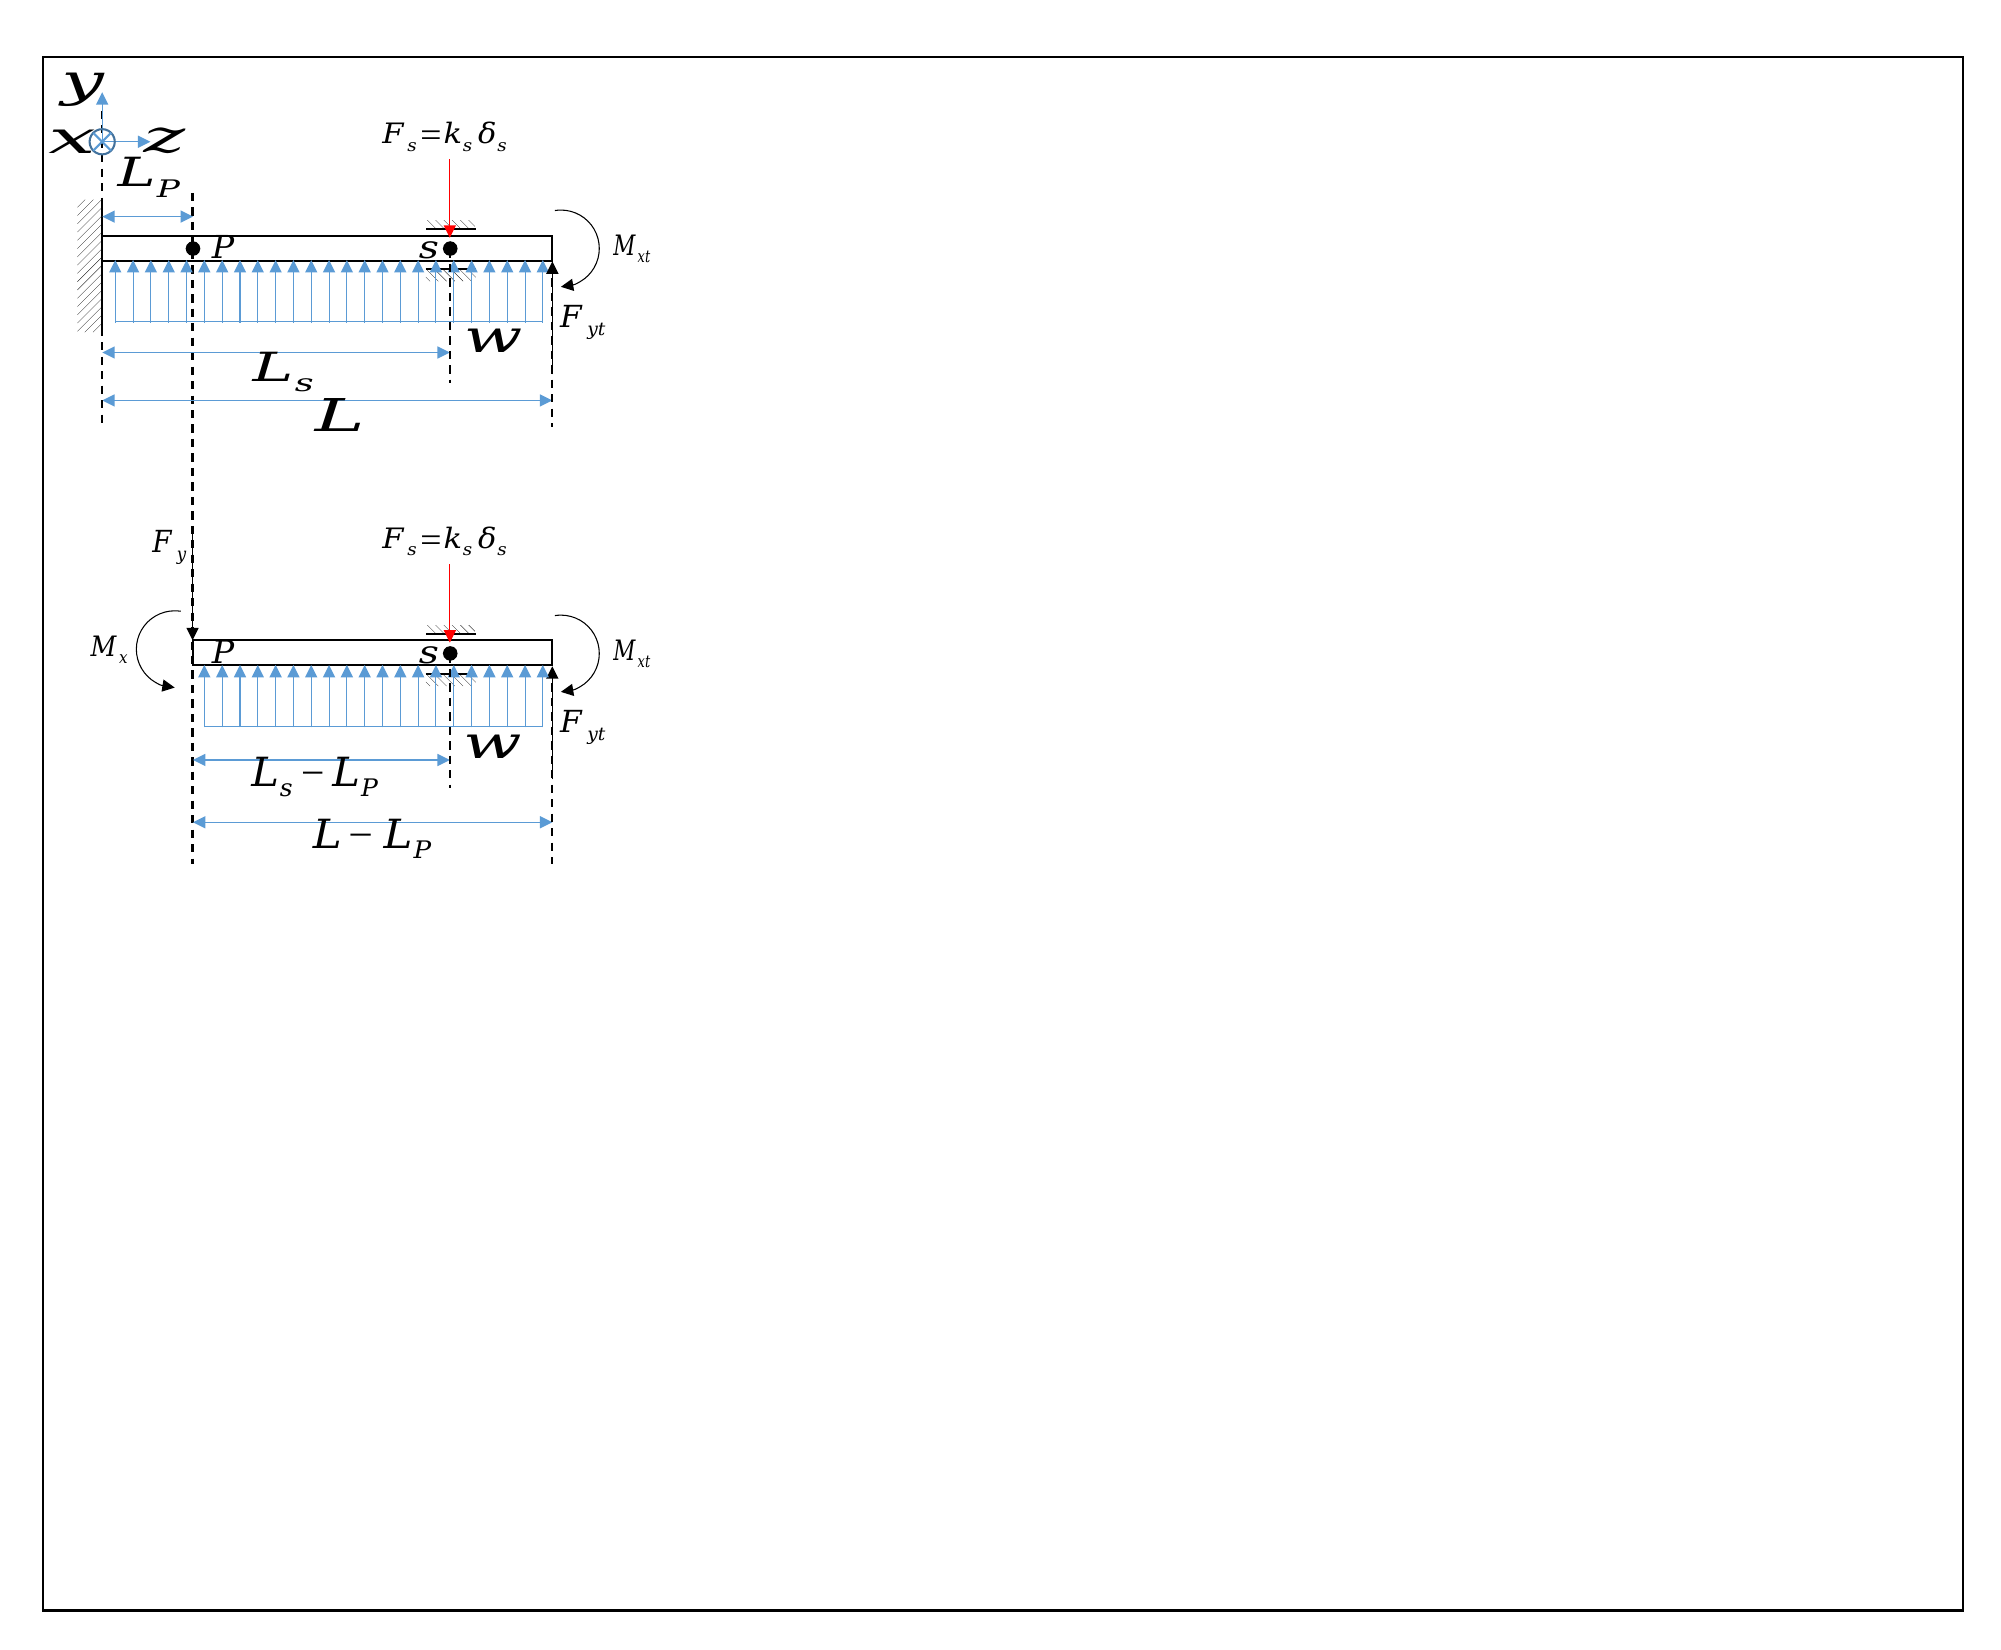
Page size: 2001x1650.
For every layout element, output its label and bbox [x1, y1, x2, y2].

text_box [43, 57, 652, 864]
text_box [42, 56, 1964, 1612]
